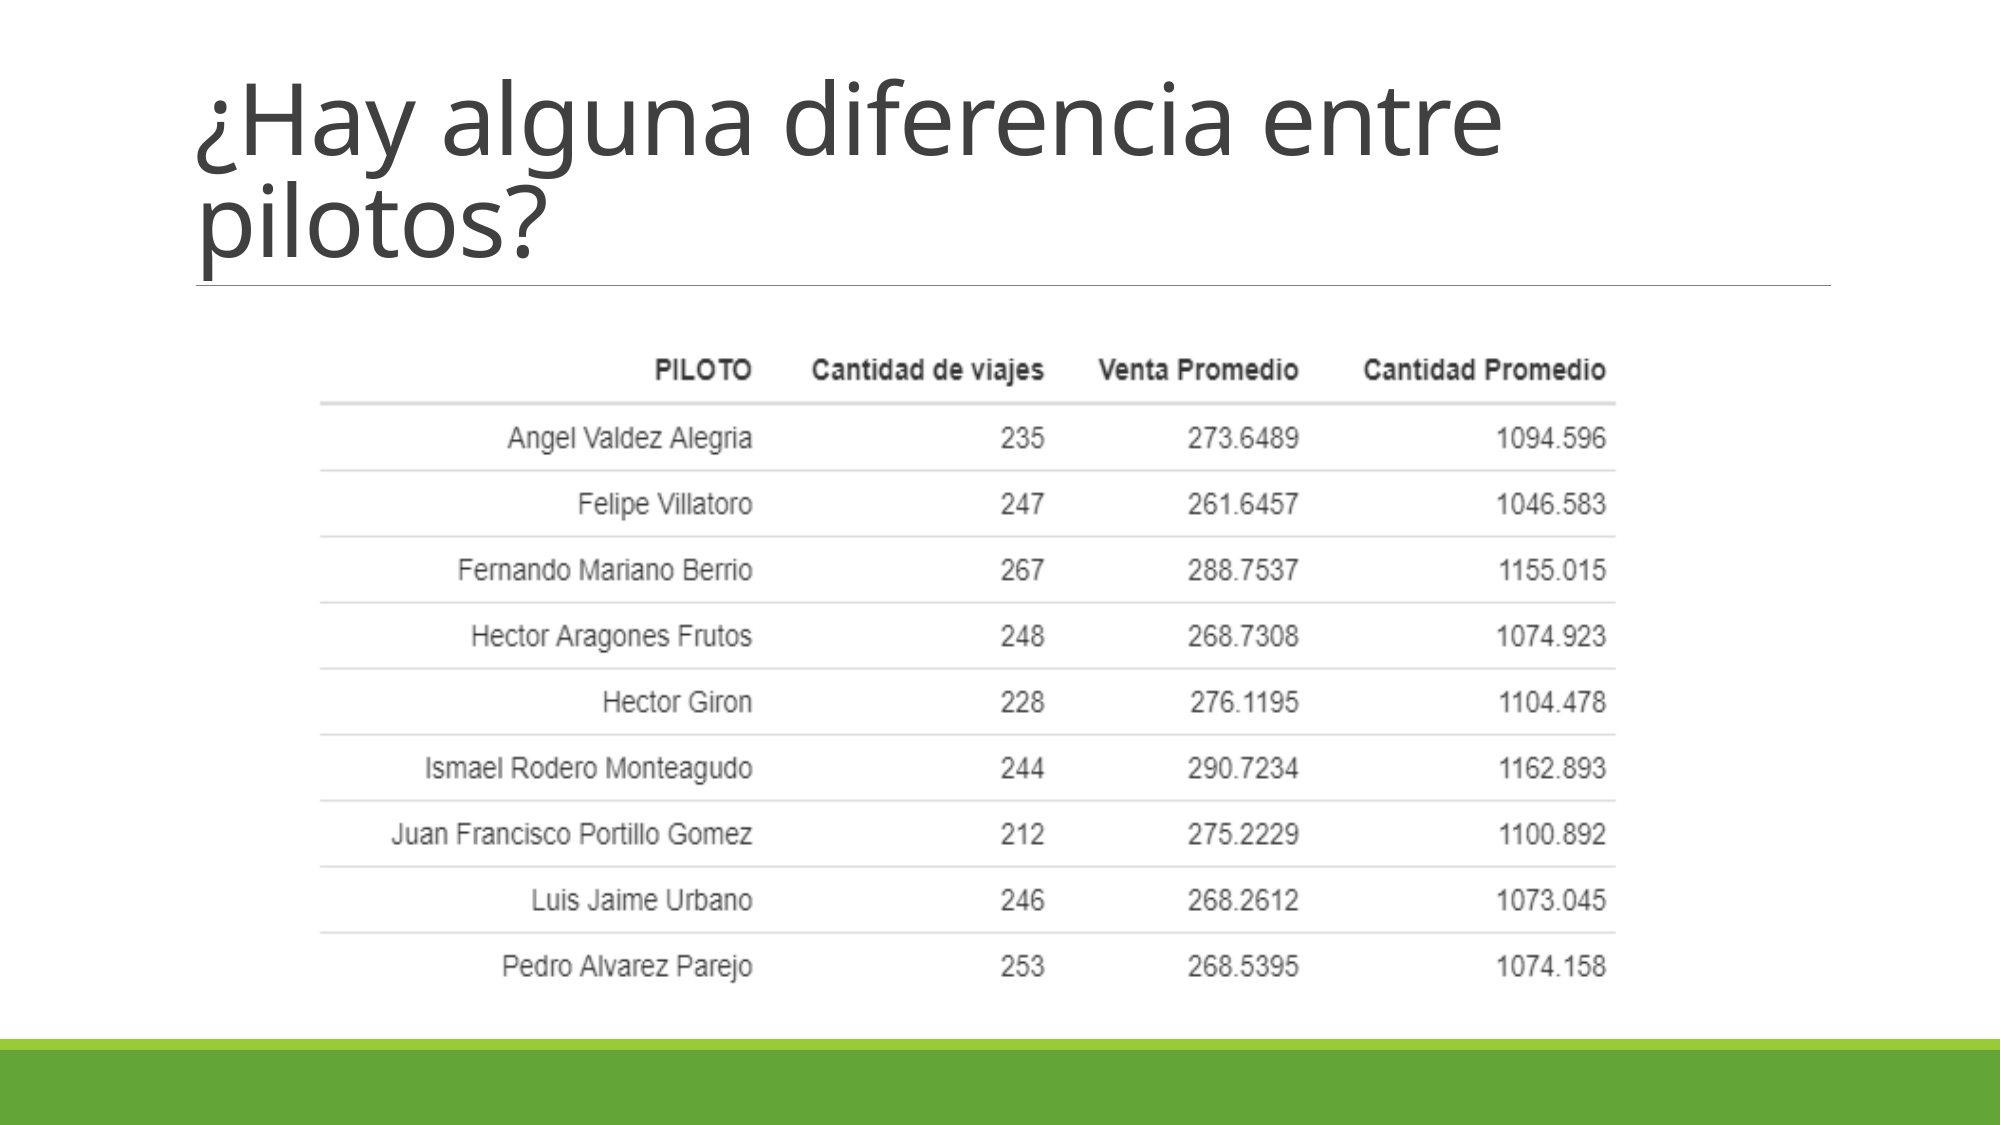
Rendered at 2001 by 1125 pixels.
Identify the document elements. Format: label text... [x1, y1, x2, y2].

title ¿Hay alguna diferencia entre pilotos? [180, 47, 1830, 285]
picture [292, 306, 1642, 1019]
